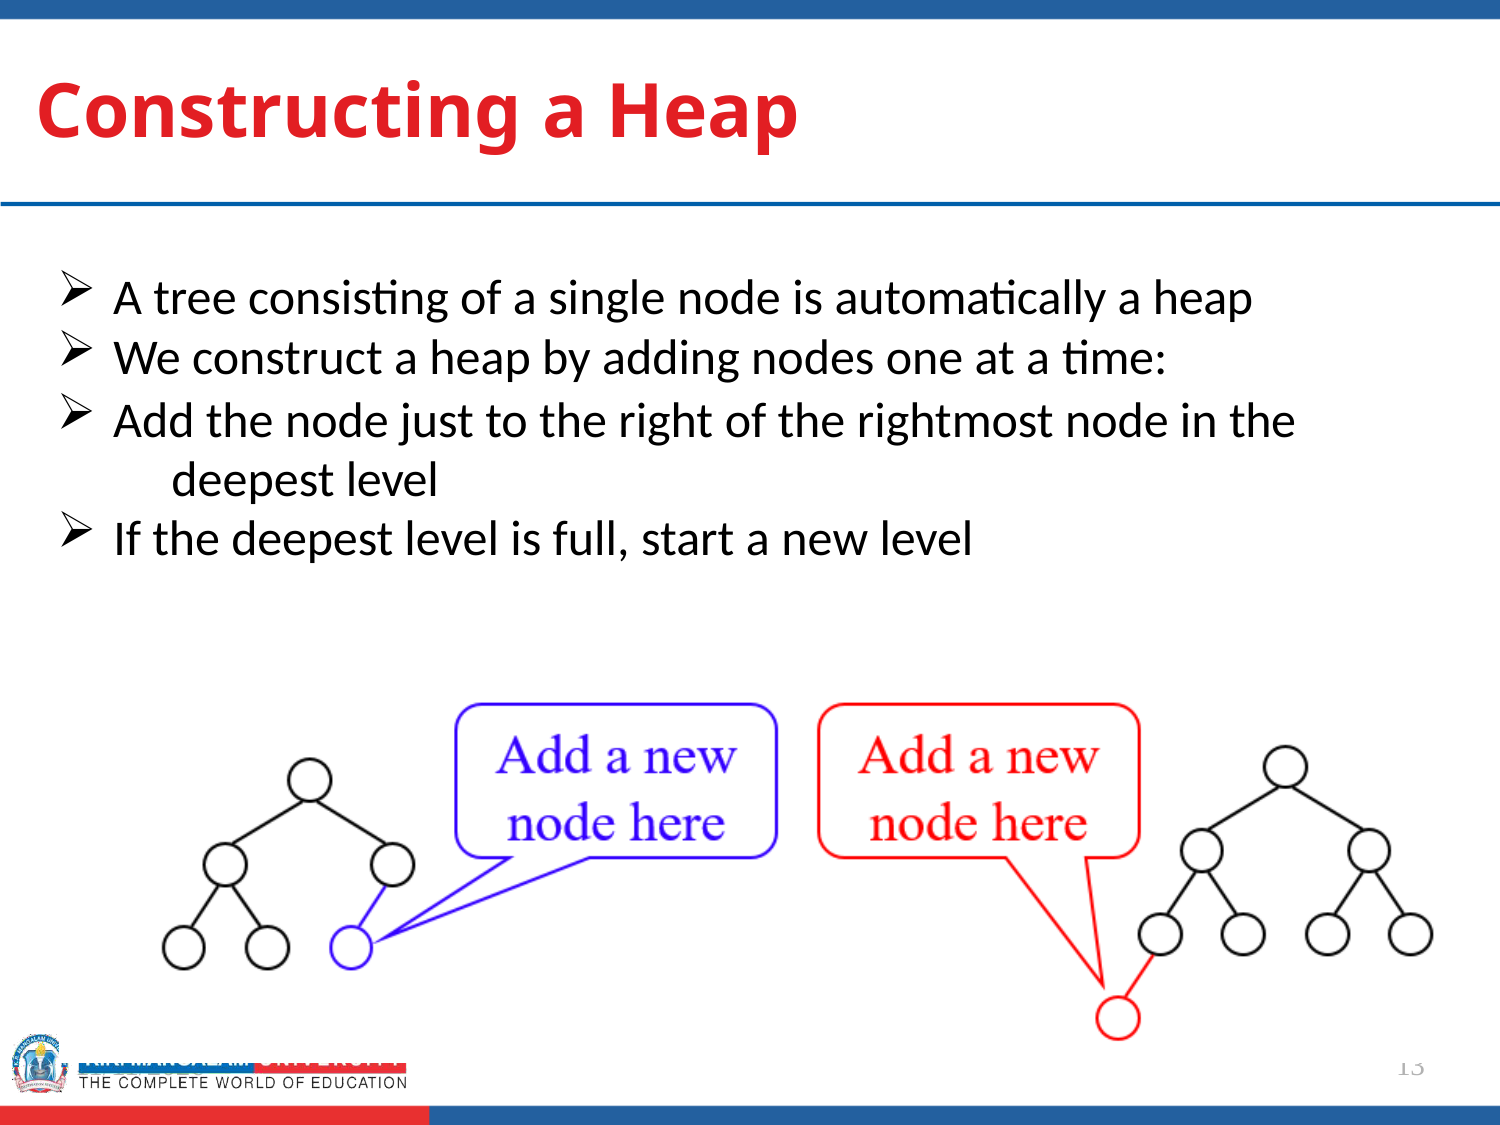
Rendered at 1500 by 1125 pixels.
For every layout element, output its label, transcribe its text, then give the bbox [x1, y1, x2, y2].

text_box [12, 655, 1482, 1093]
picture [0, 207, 1500, 1125]
text_box [0, 201, 24, 207]
picture [0, 0, 1500, 201]
text_box A tree consisting of a single node is automatically a heap We construct a heap by adding nodes one at a time: Add the node just to the right of the rightmost node in the deepest level If the deepest level is full, start a new level [54, 262, 1301, 566]
text_box [1383, 201, 1500, 207]
title Constructing a Heap [24, 12, 1383, 251]
